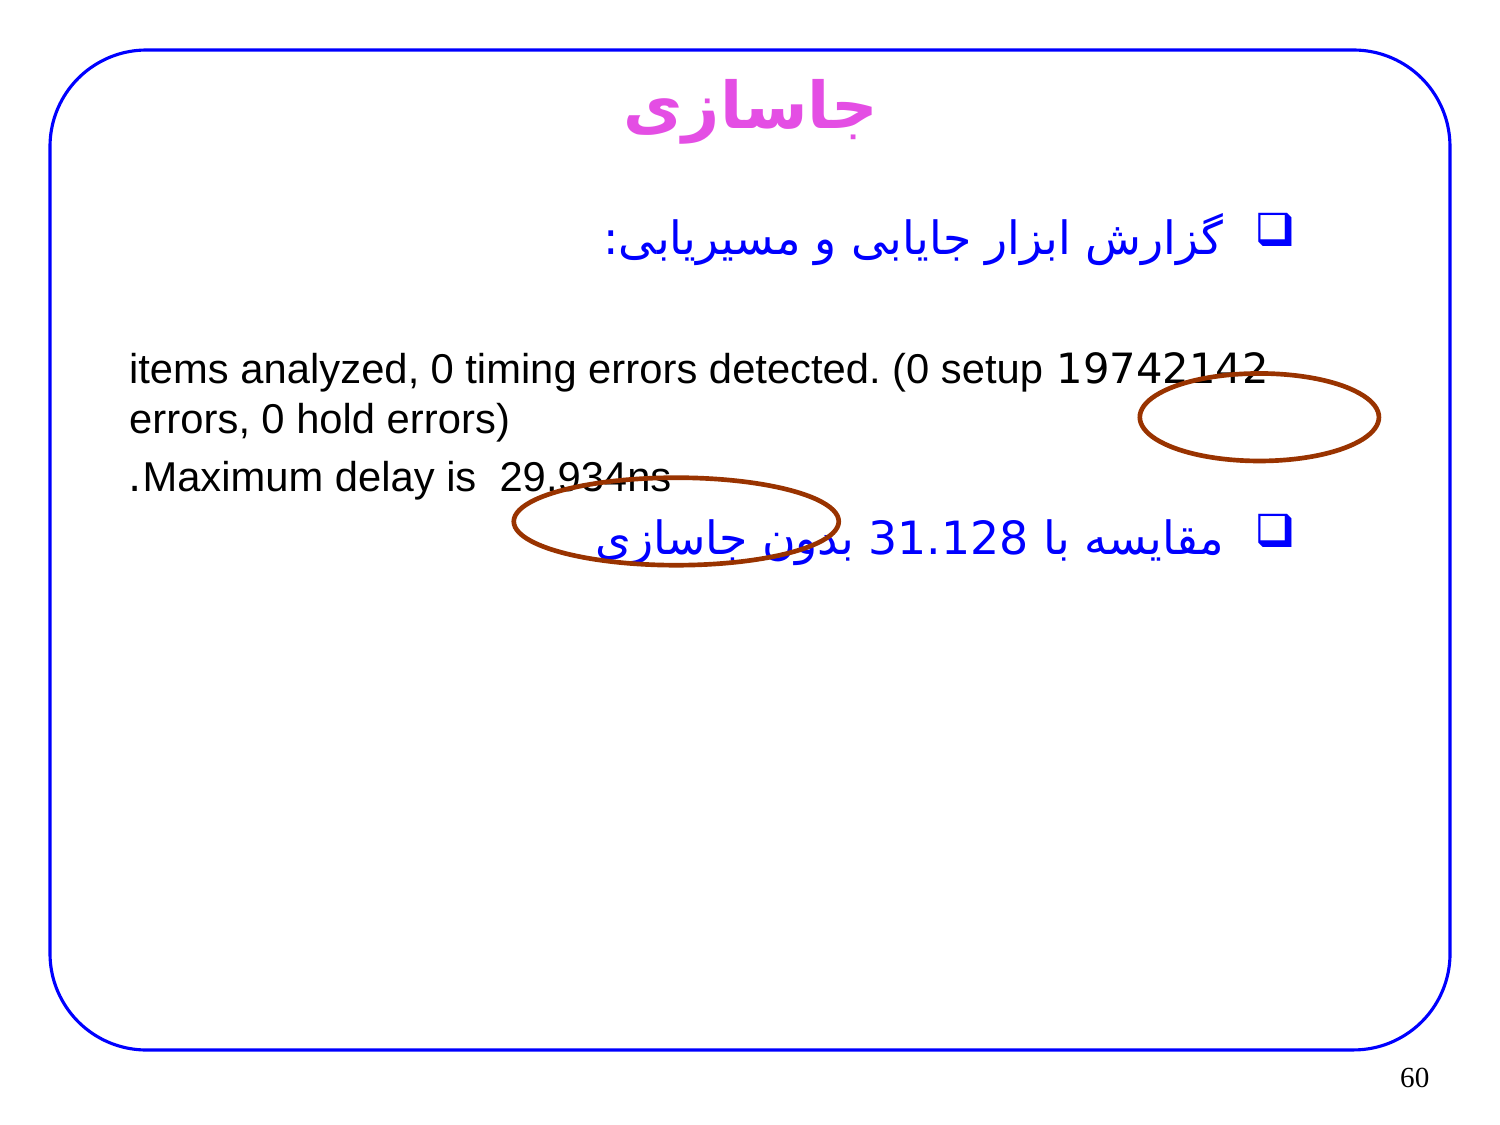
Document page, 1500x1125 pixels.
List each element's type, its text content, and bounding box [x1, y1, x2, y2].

title جاسازی [113, 66, 1389, 140]
list گزارش ابزار جایابی و مسیریابی: 19742142 items analyzed, 0 timing errors detected. (0 setup errors, 0 hold errors) Maximum delay is 29.934ns. مقایسه با 31.128 بدون جاسازی [112, 200, 1388, 963]
slide_number 60 [1351, 1047, 1444, 1104]
text_box [513, 477, 839, 566]
text_box [1139, 373, 1379, 461]
